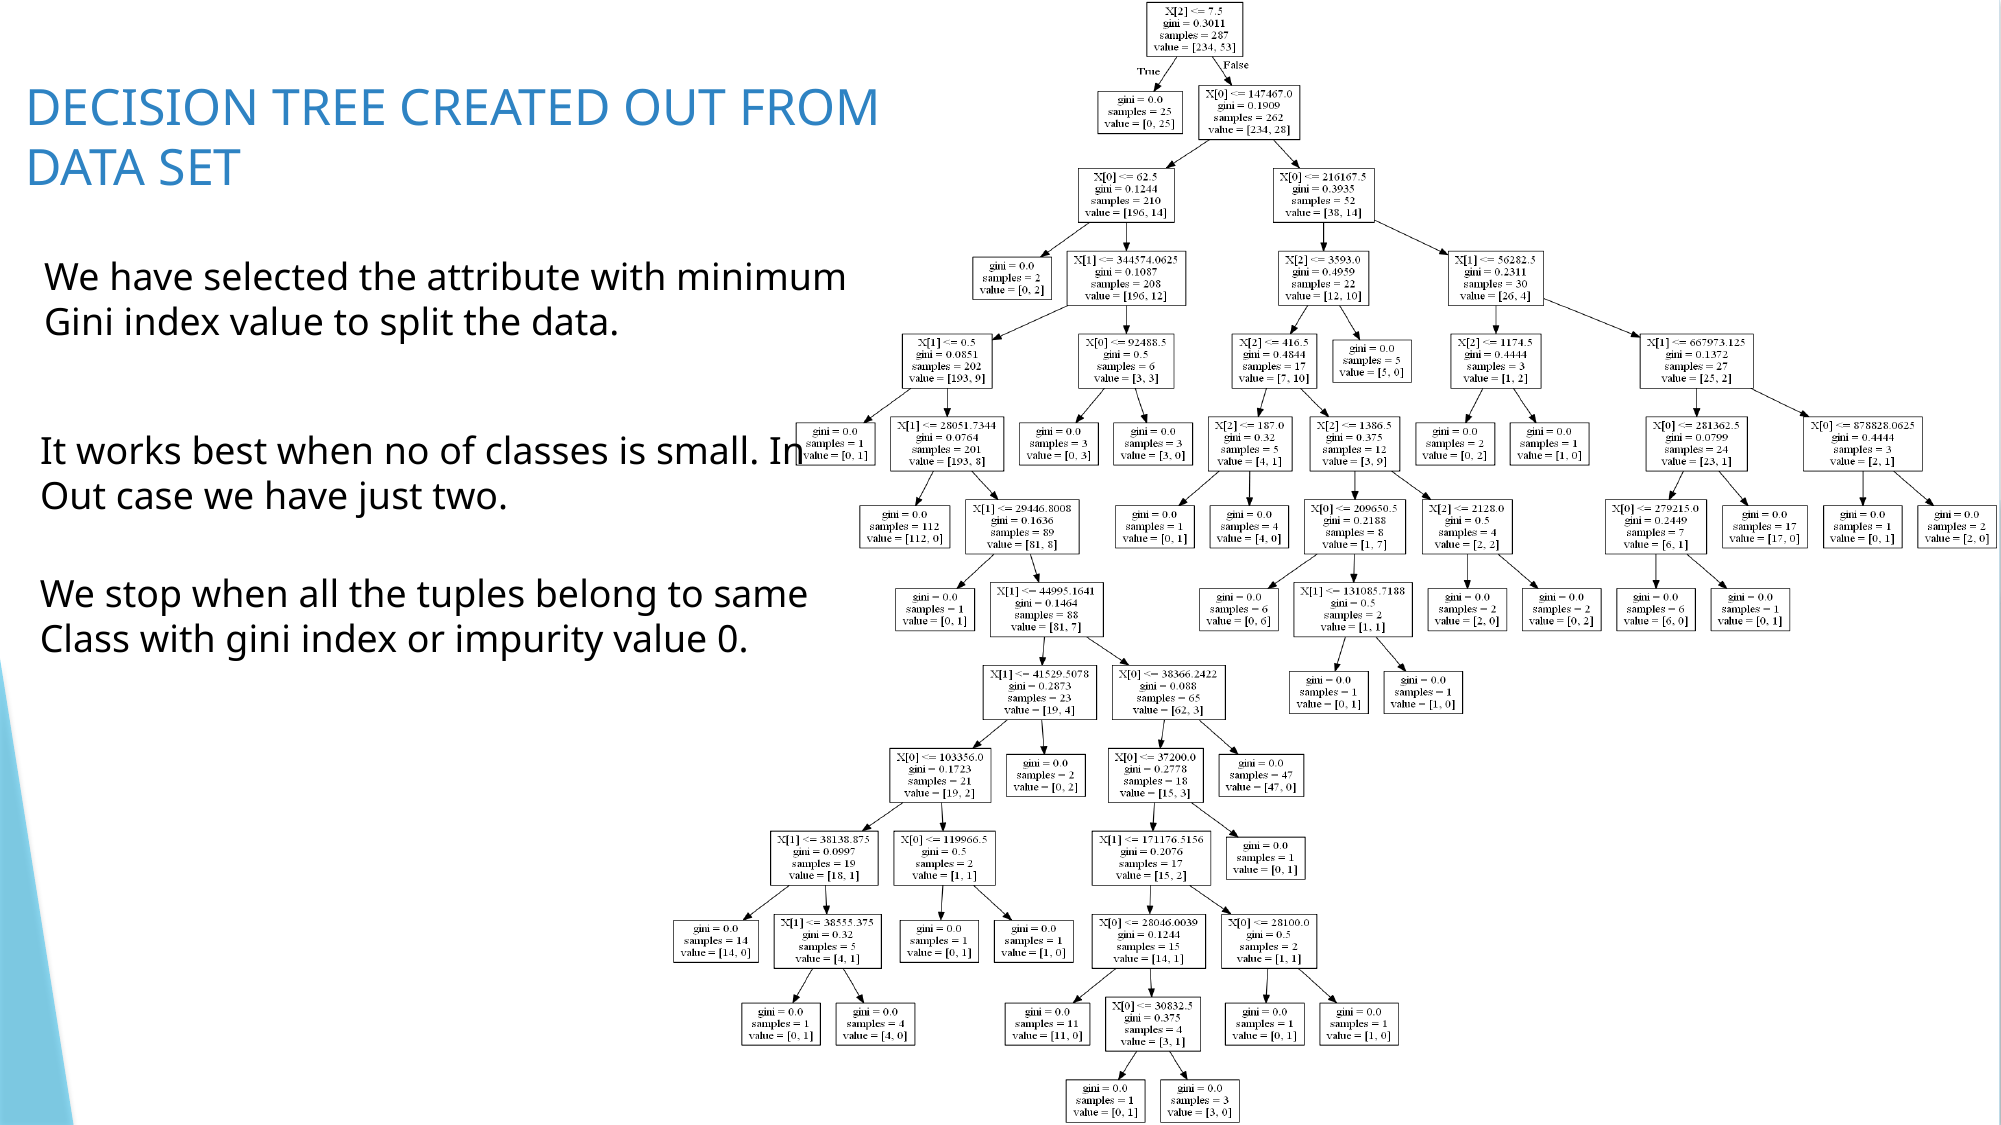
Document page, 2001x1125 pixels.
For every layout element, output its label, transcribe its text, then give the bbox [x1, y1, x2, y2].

text_box It works best when no of classes is small. In Out case we have just two. [25, 419, 665, 525]
text_box We stop when all the tuples belong to same Class with gini index or impurity value 0. [24, 562, 665, 668]
text_box We have selected the attribute with minimum Gini index value to split the data. [29, 245, 665, 350]
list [670, 0, 2000, 1125]
text_box DECISION TREE CREATED OUT FROM DATA SET [10, 67, 665, 203]
